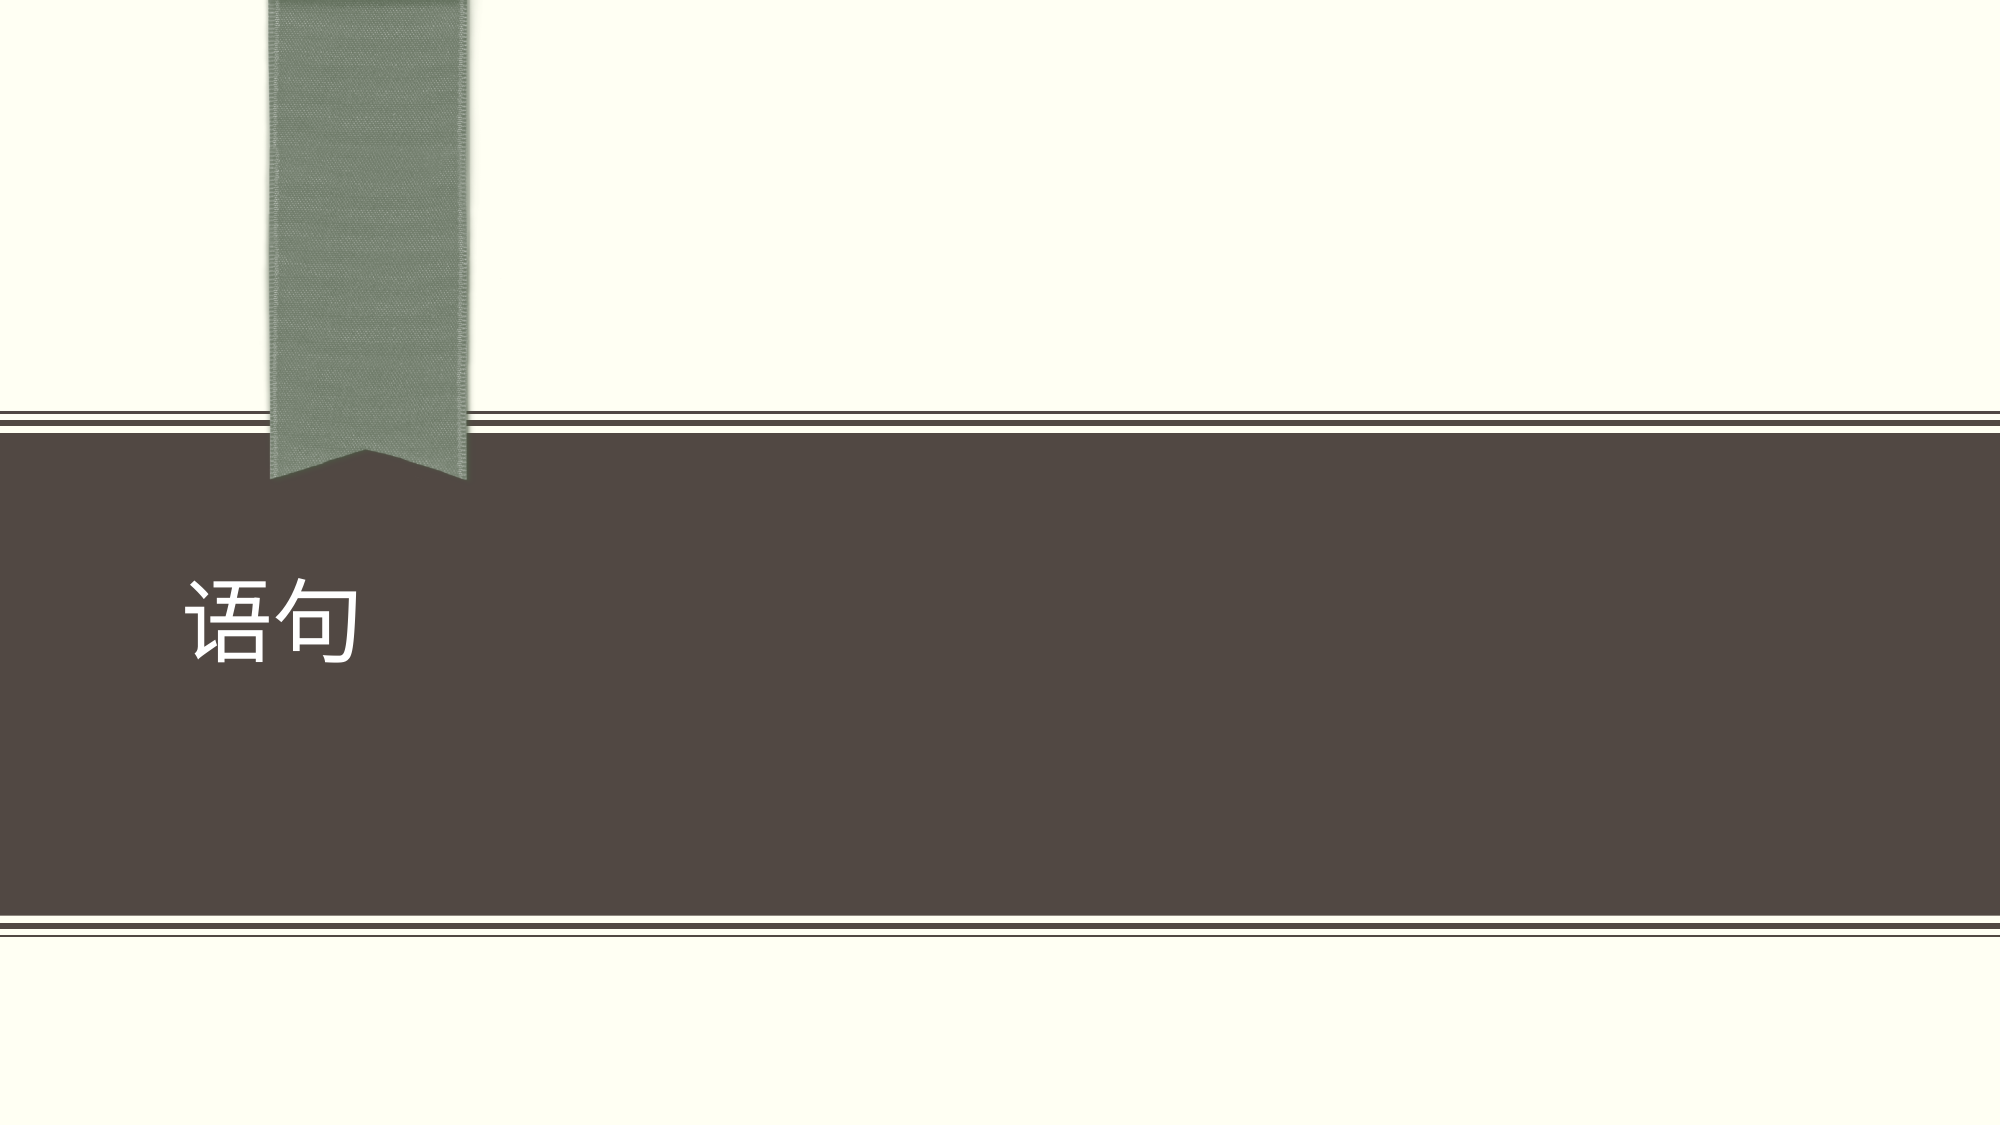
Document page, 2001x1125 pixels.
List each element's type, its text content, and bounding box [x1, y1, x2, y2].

title 语句 [181, 487, 1834, 764]
